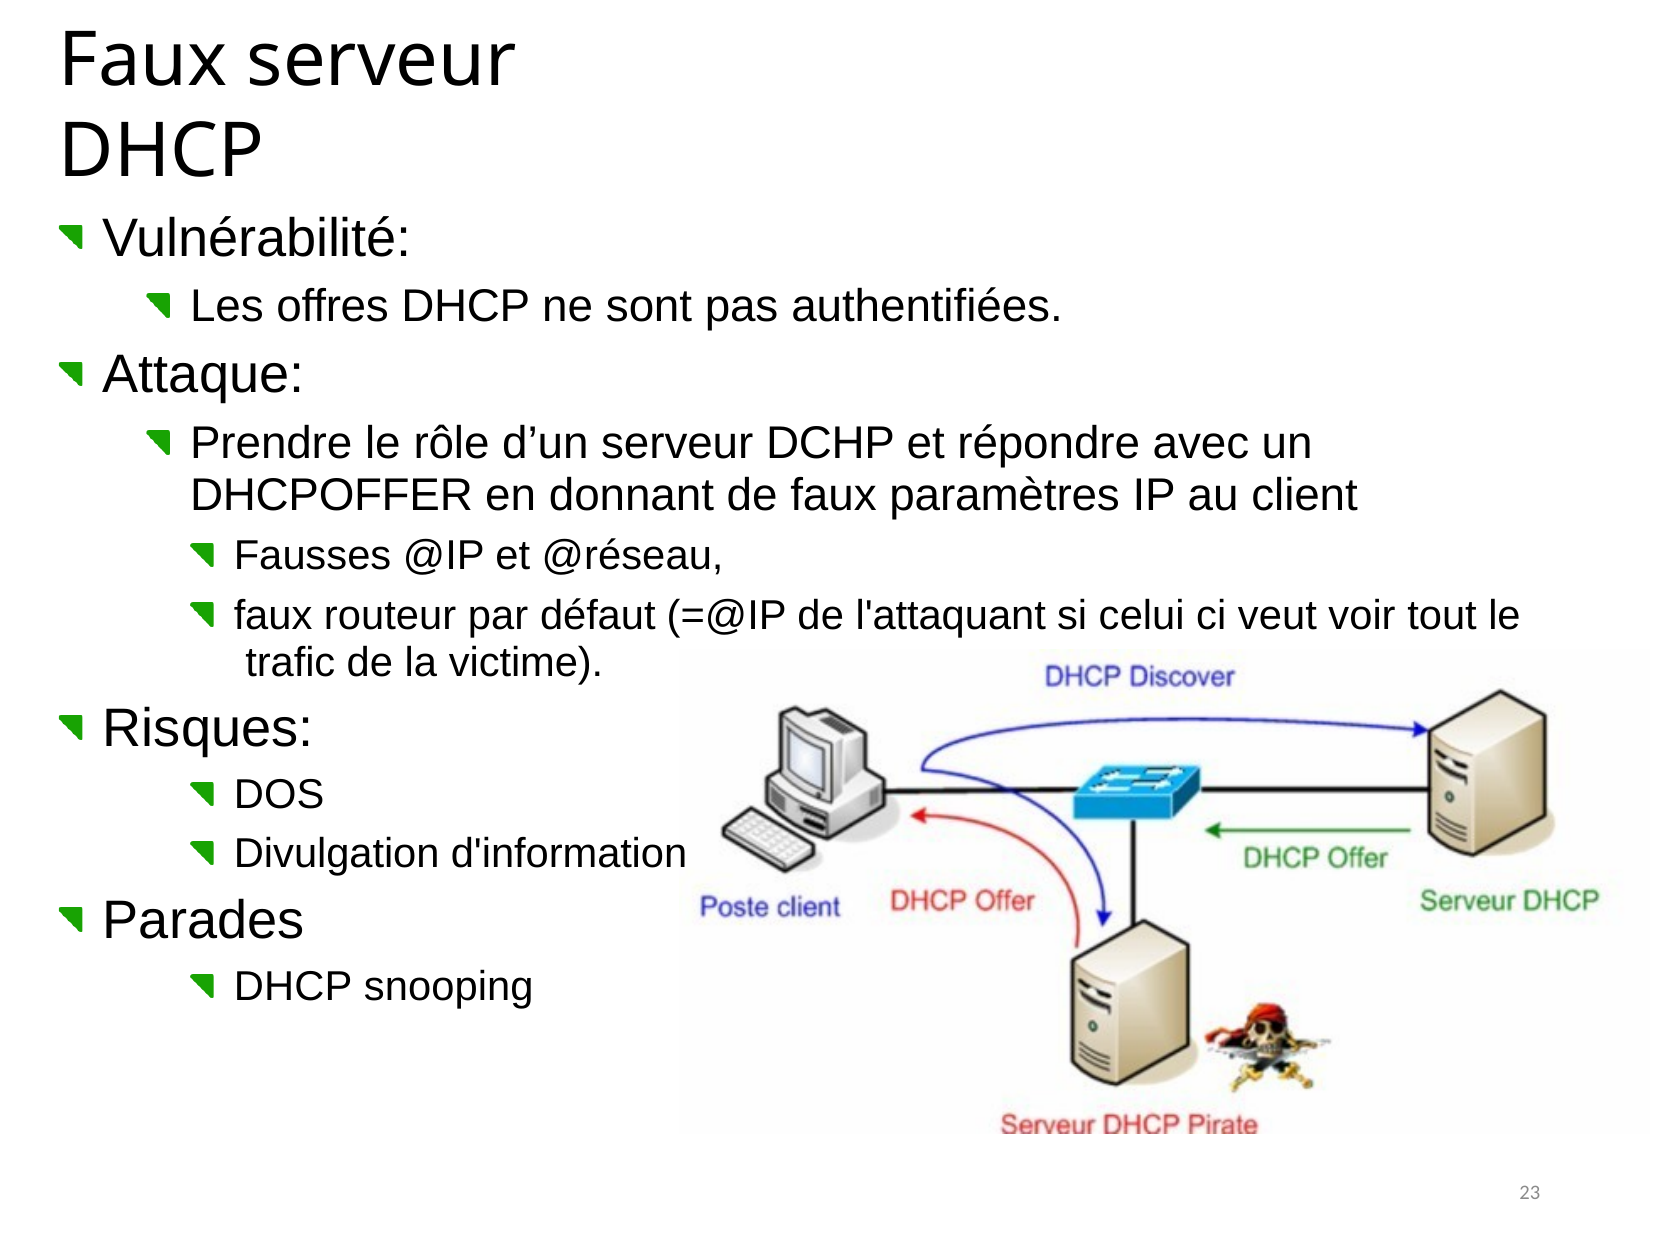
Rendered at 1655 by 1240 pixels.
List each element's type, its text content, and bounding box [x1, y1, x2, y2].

text_box [58, 225, 83, 249]
text_box [58, 907, 83, 932]
text_box [58, 362, 83, 386]
text_box [58, 715, 83, 740]
title Faux serveur DHCP [56, 0, 659, 205]
text_box Vulnérabilité: Les offres DHCP ne sont pas authentifiées. Attaque: Prendre le rôle d’un serveur DCHP et répondre avec un DHCPOFFER en donnant de faux paramètres IP au client Fausses @IP et @réseau, faux routeur par défaut (=@IP de l'attaquant si celui ci veut voir tout le trafic de la victime). Risques: DOS Divulgation d'information Parades DHCP snooping [100, 189, 1524, 1009]
slide_number 23 [1168, 1134, 1541, 1240]
text_box [679, 649, 1650, 1134]
